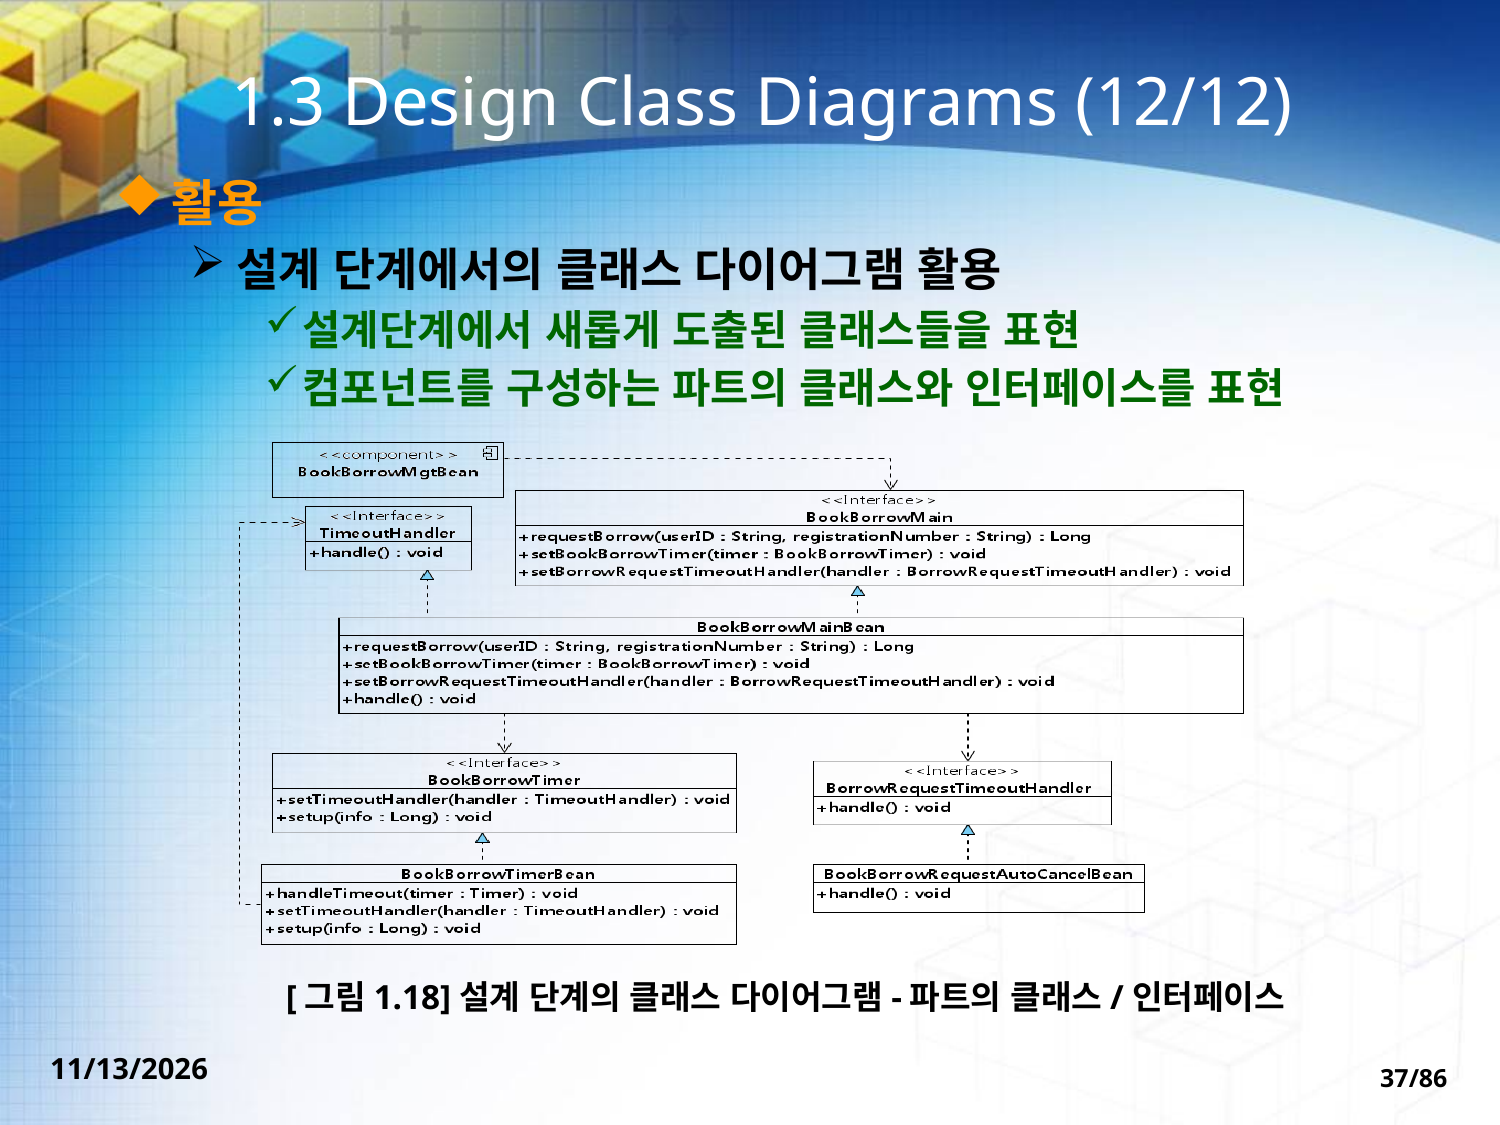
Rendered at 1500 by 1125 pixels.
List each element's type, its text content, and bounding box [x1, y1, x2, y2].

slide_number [35, 1042, 385, 1083]
list 활용 설계 단계에서의 클래스 다이어그램 활용 설계단계에서 새롭게 도출된 클래스들을 표현 컴포넌트를 구성하는 파트의 클래스와 인터페이스를 표현 [99, 163, 1413, 1032]
text_box [그림1.18]설계 단계의 클래스 다이어그램-파트의 클래스/인터페이스 [256, 959, 1315, 1033]
picture [0, 0, 1500, 1125]
title 1.3 Design Class Diagrams (12/12) [100, 34, 1426, 163]
slide_number 37/86 [1149, 1054, 1463, 1088]
